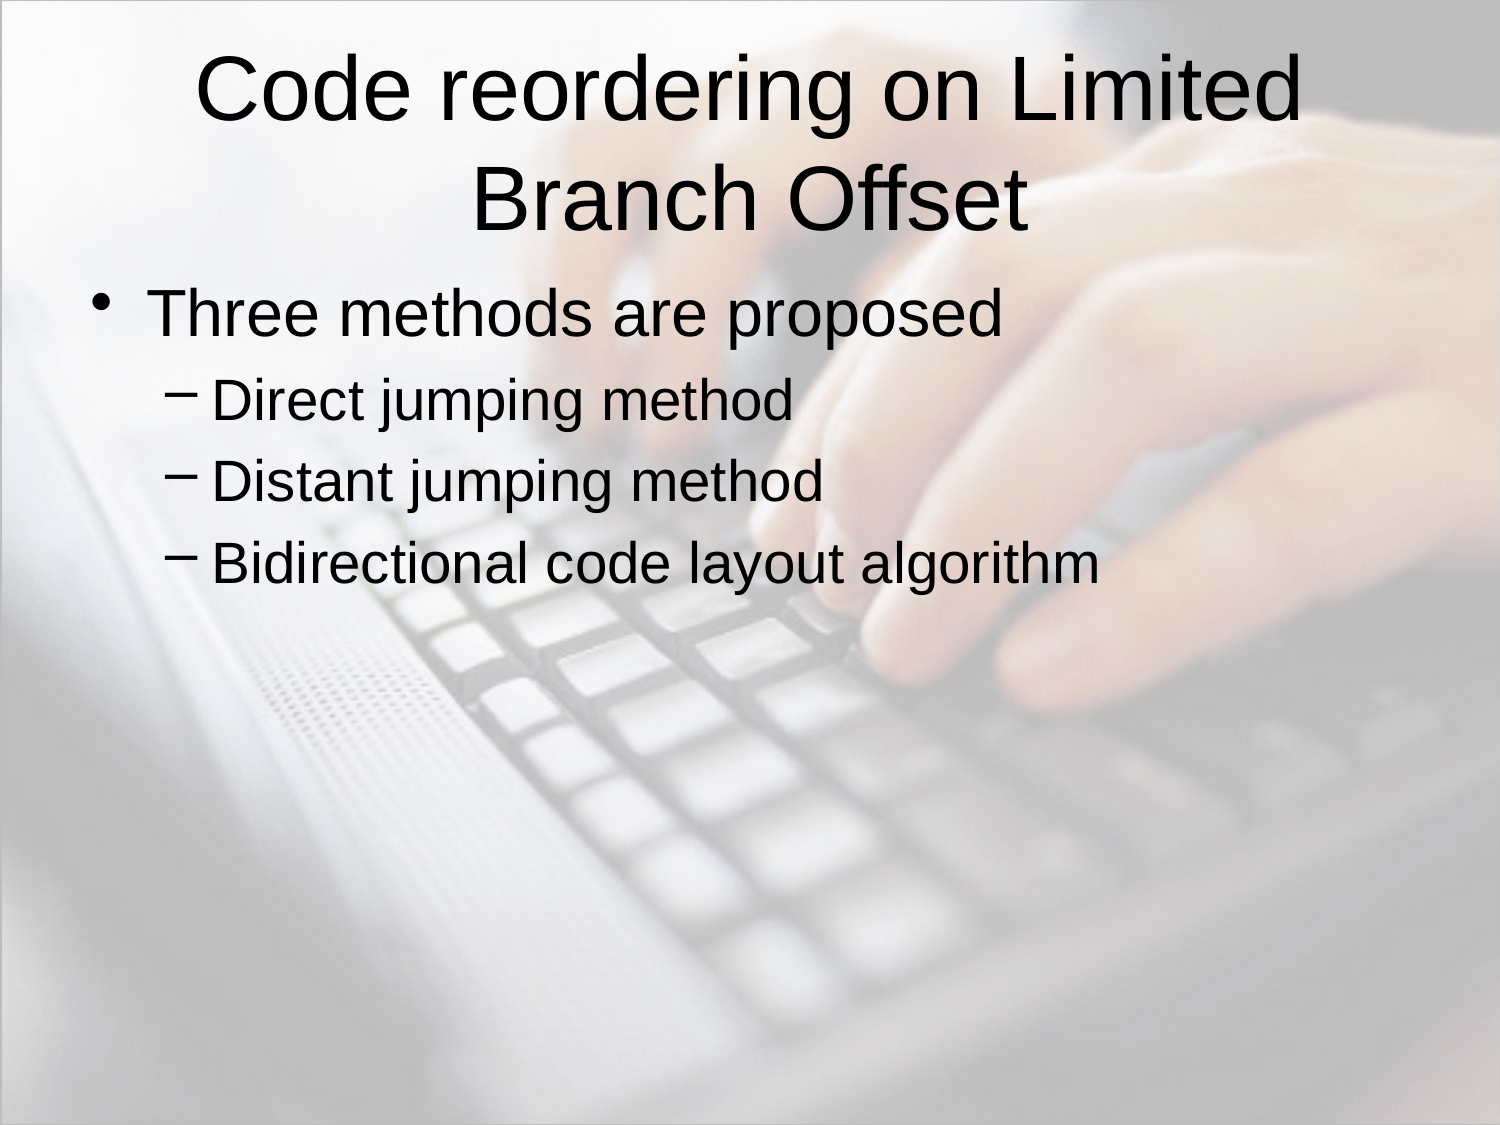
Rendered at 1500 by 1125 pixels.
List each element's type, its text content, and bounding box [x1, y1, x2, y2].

list Three methods are proposed Direct jumping method Distant jumping method Bidirectional code layout algorithm [74, 262, 1426, 1006]
title Code reordering on Limited Branch Offset [74, 44, 1426, 233]
